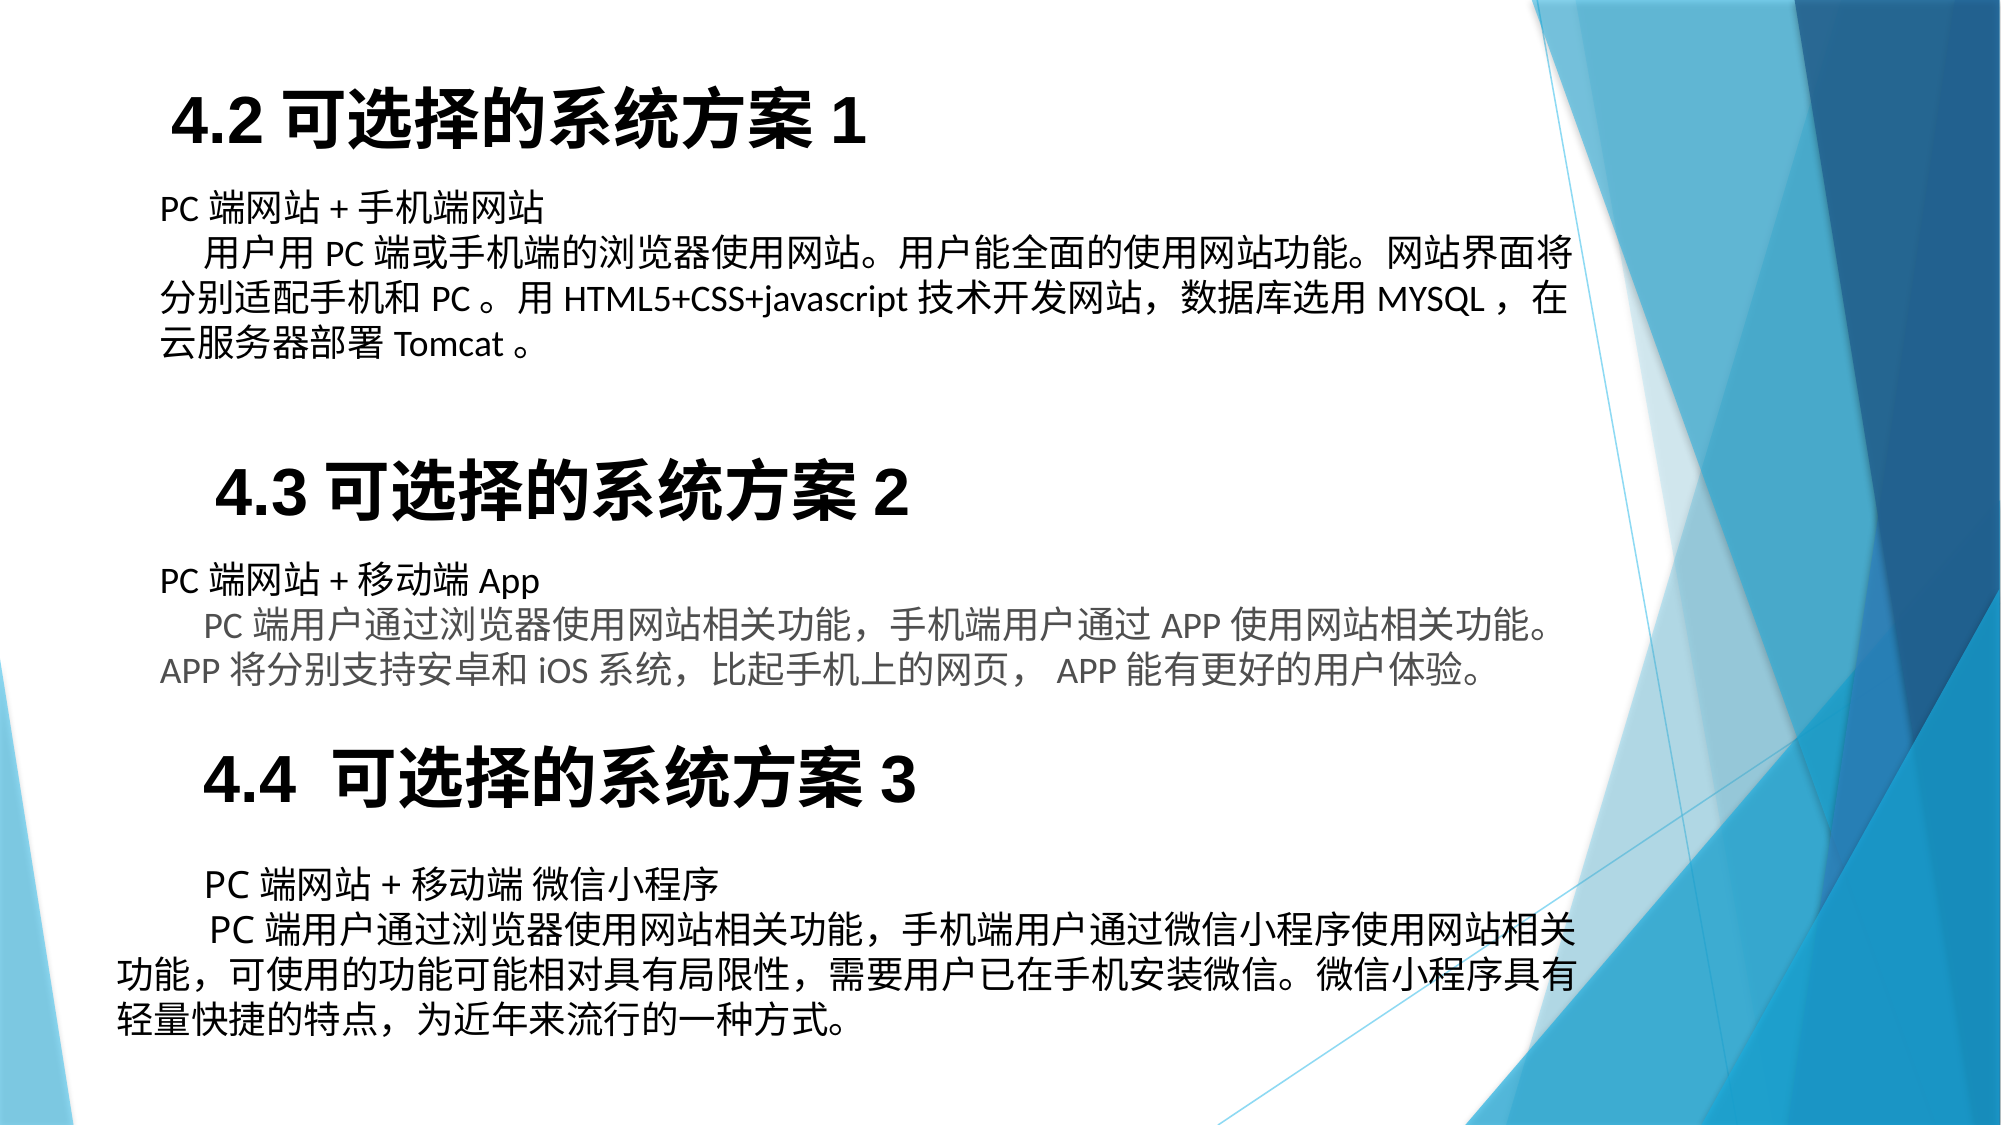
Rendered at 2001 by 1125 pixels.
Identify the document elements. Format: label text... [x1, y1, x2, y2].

text_box 4.2可选择的系统方案1 PC端网站+手机端网站 用户用PC端或手机端的浏览器使用网站。用户能全面的使用网站功能。网站界面将分别适配手机和PC。用HTML5+CSS+javascript技术开发网站，数据库选用MYSQL，在云服务器部署Tomcat。 4.3可选择的系统方案2 PC端网站+移动端App PC端用户通过浏览器使用网站相关功能，手机端用户通过APP使用网站相关功能。APP将分别支持安卓和iOS系统，比起手机上的网页，APP能有更好的用户体验。 4.4 可选择的系统方案3 PC端网站+移动端 微信小程序 PC端用户通过浏览器使用网站相关功能，手机端用户通过微信小程序使用网站相关功能，可使用的功能可能相对具有局限性，需要用户已在手机安装微信。微信小程序具有轻量快捷的特点，为近年来流行的一种方式。 [101, 12, 1600, 1094]
